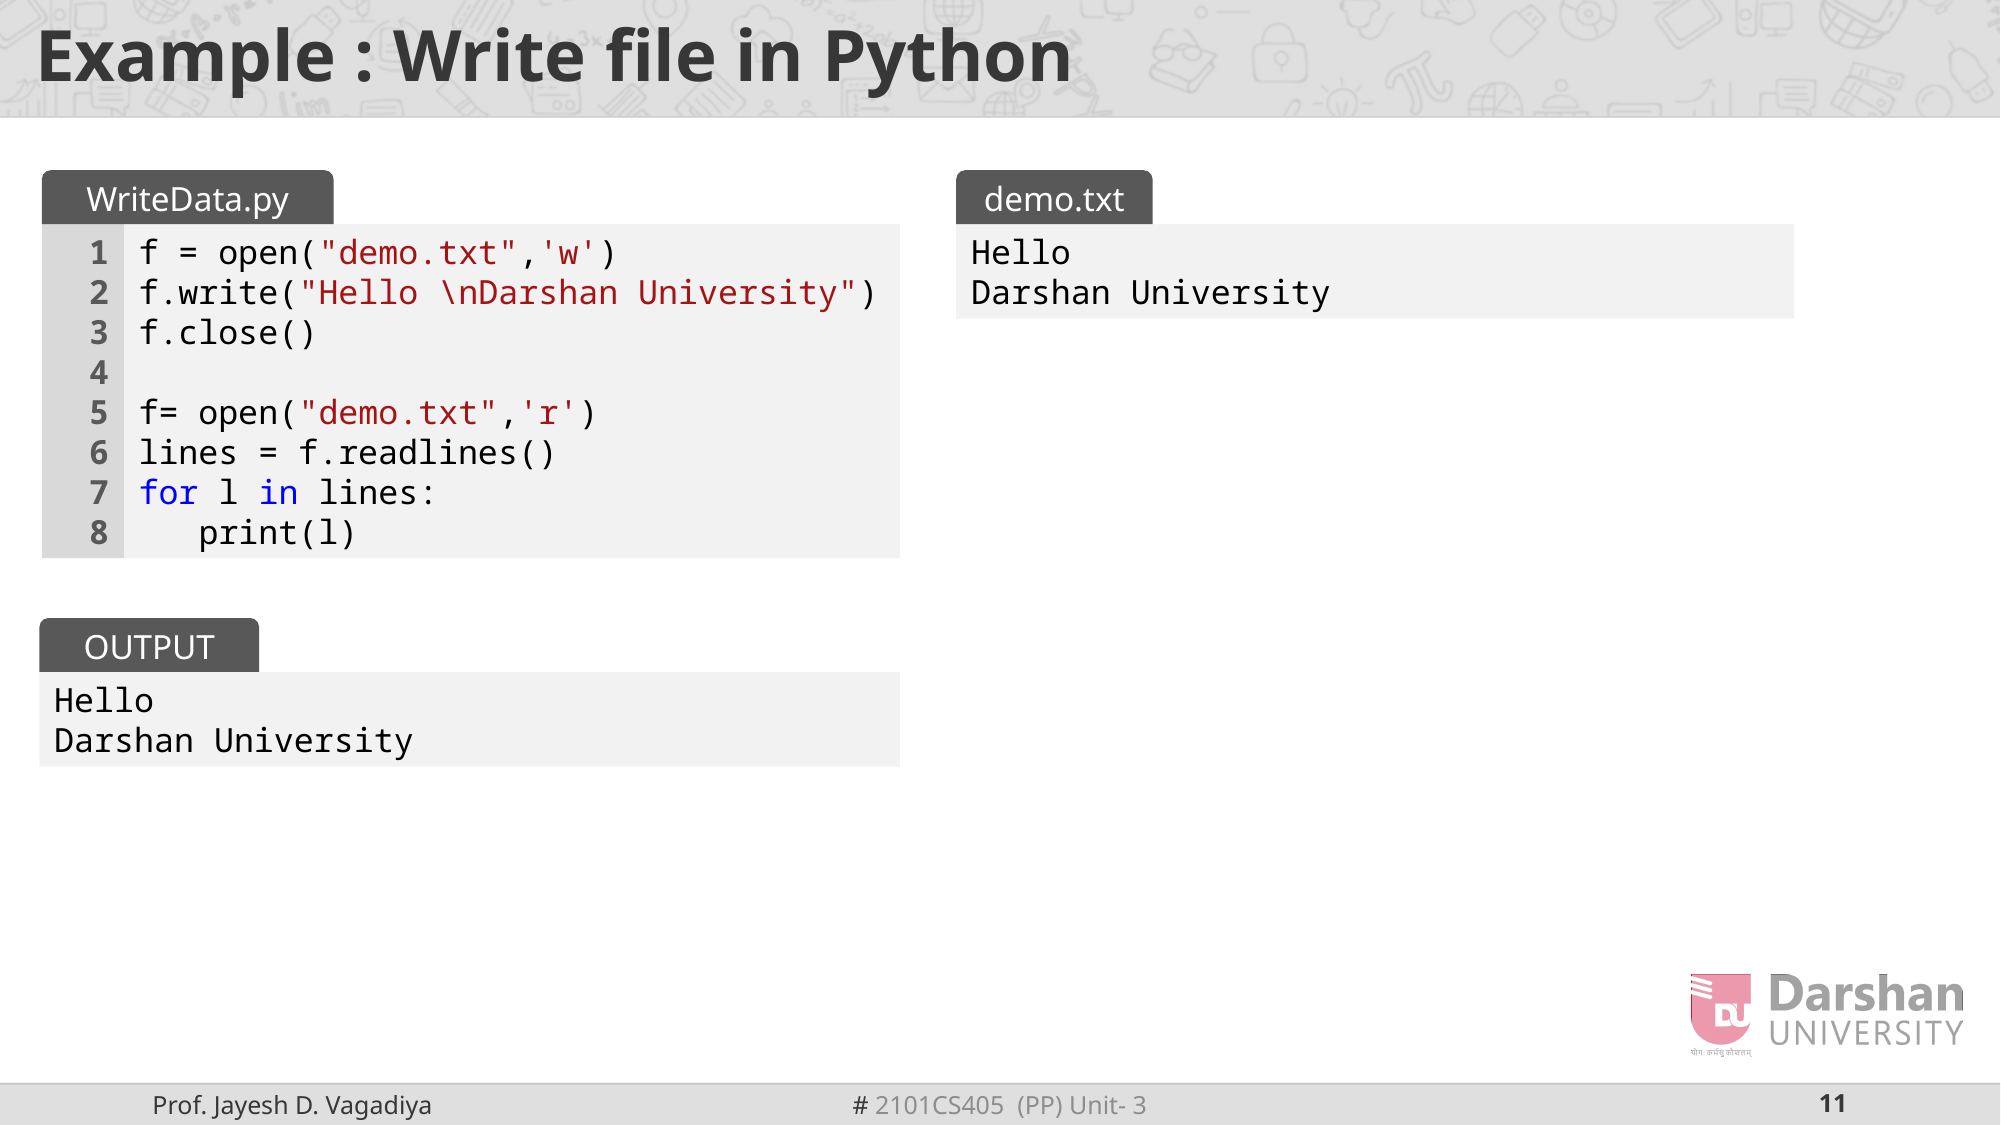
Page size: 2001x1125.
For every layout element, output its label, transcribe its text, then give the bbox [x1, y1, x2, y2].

list [21, 141, 1979, 851]
text_box Hello Darshan University [39, 672, 900, 767]
text_box OUTPUT [38, 616, 261, 674]
title Example : Write file in Python [0, 0, 2000, 117]
text_box demo.txt [955, 169, 1154, 226]
text_box f = open("demo.txt",'w') f.write("Hello \nDarshan University") f.close() f= open("demo.txt",'r') lines = f.readlines() for l in lines: print(l) [124, 224, 900, 559]
text_box WriteData.py [40, 169, 335, 226]
text_box Hello Darshan University [956, 224, 1795, 319]
text_box 1 2 3 4 5 6 7 8 [41, 226, 124, 559]
